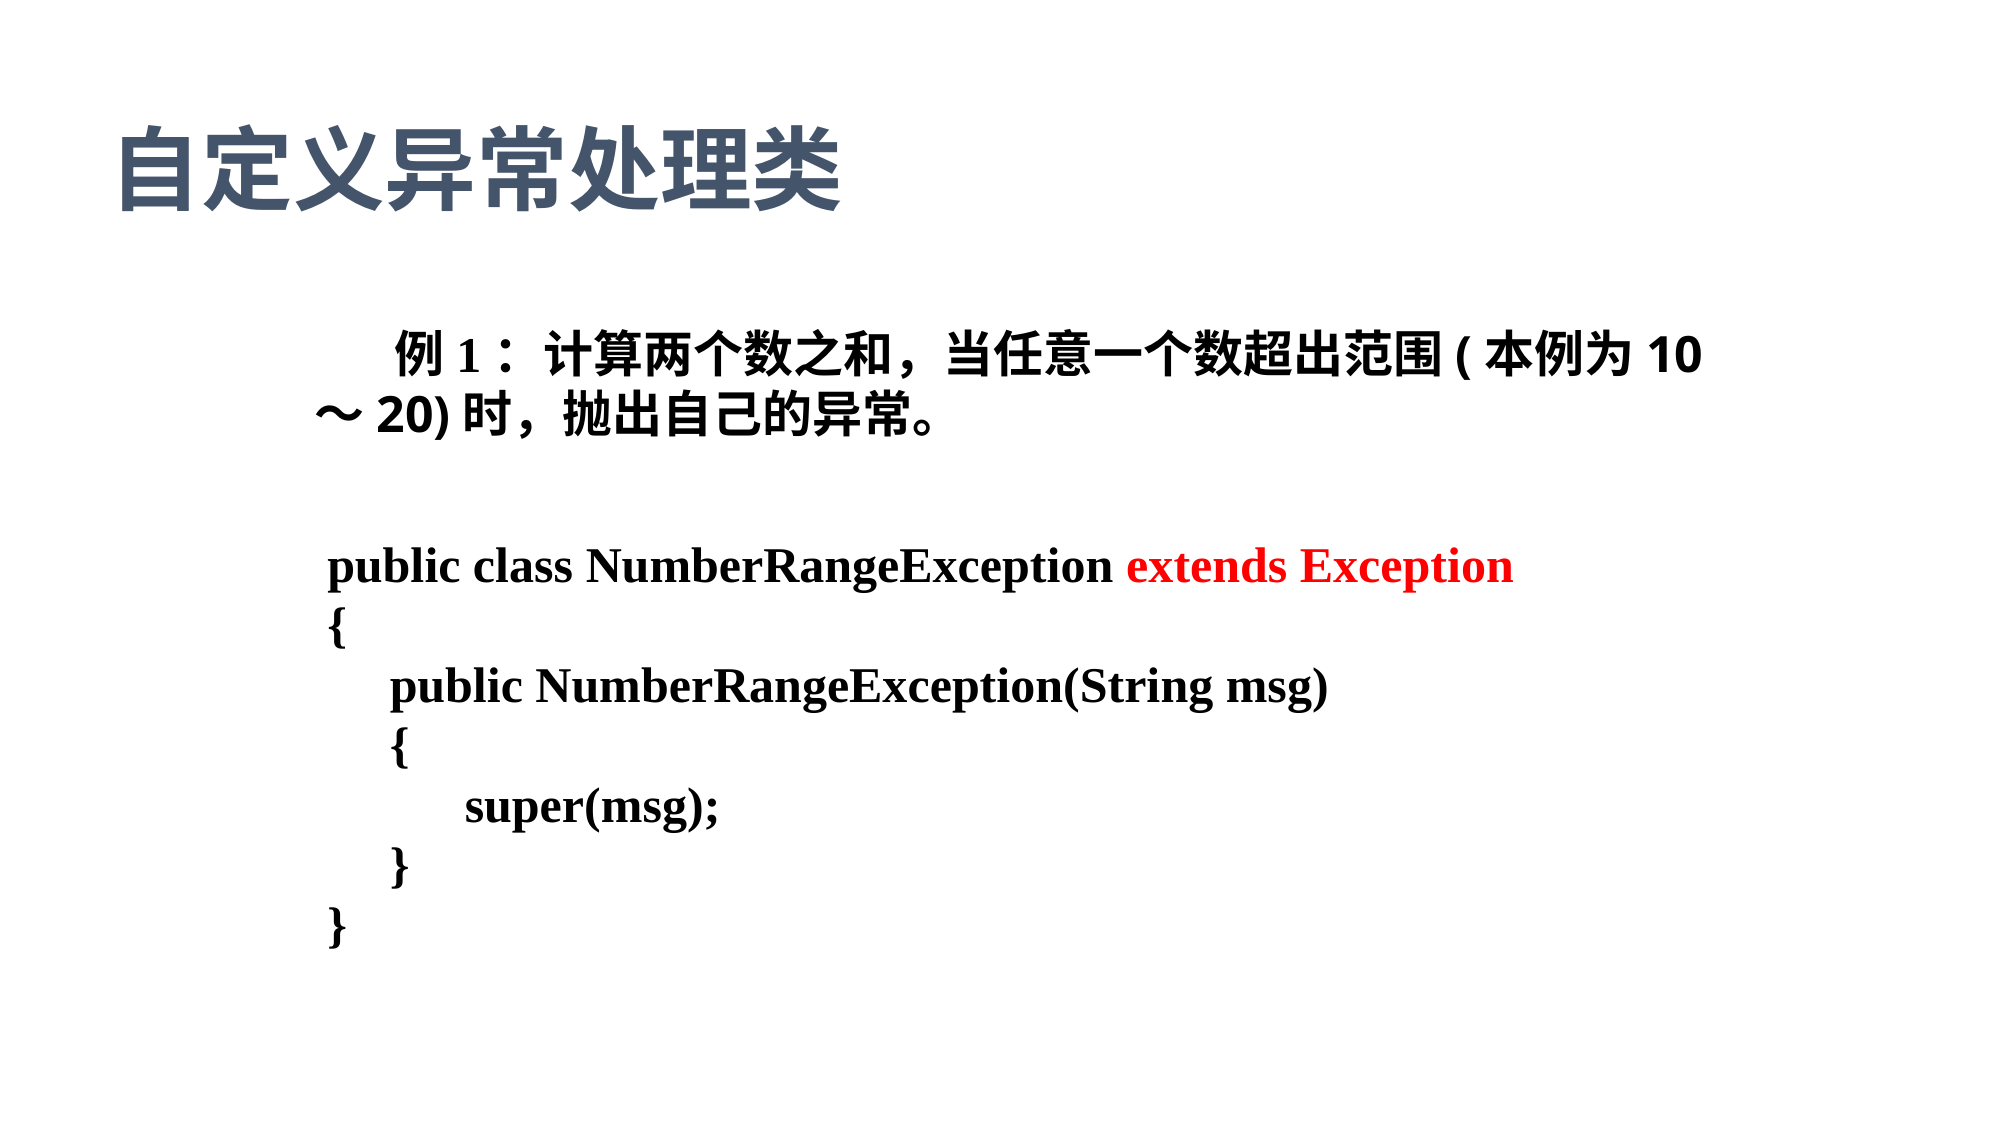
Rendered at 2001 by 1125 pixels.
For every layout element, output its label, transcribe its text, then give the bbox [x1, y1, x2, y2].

text_box 例1：计算两个数之和，当任意一个数超出范围(本例为10～20)时，抛出自己的异常。 [299, 315, 1725, 450]
text_box 自定义异常处理类 [94, 82, 859, 229]
text_box public class NumberRangeException extends Exception { public NumberRangeException(String msg) { super(msg); } } [312, 524, 1700, 960]
